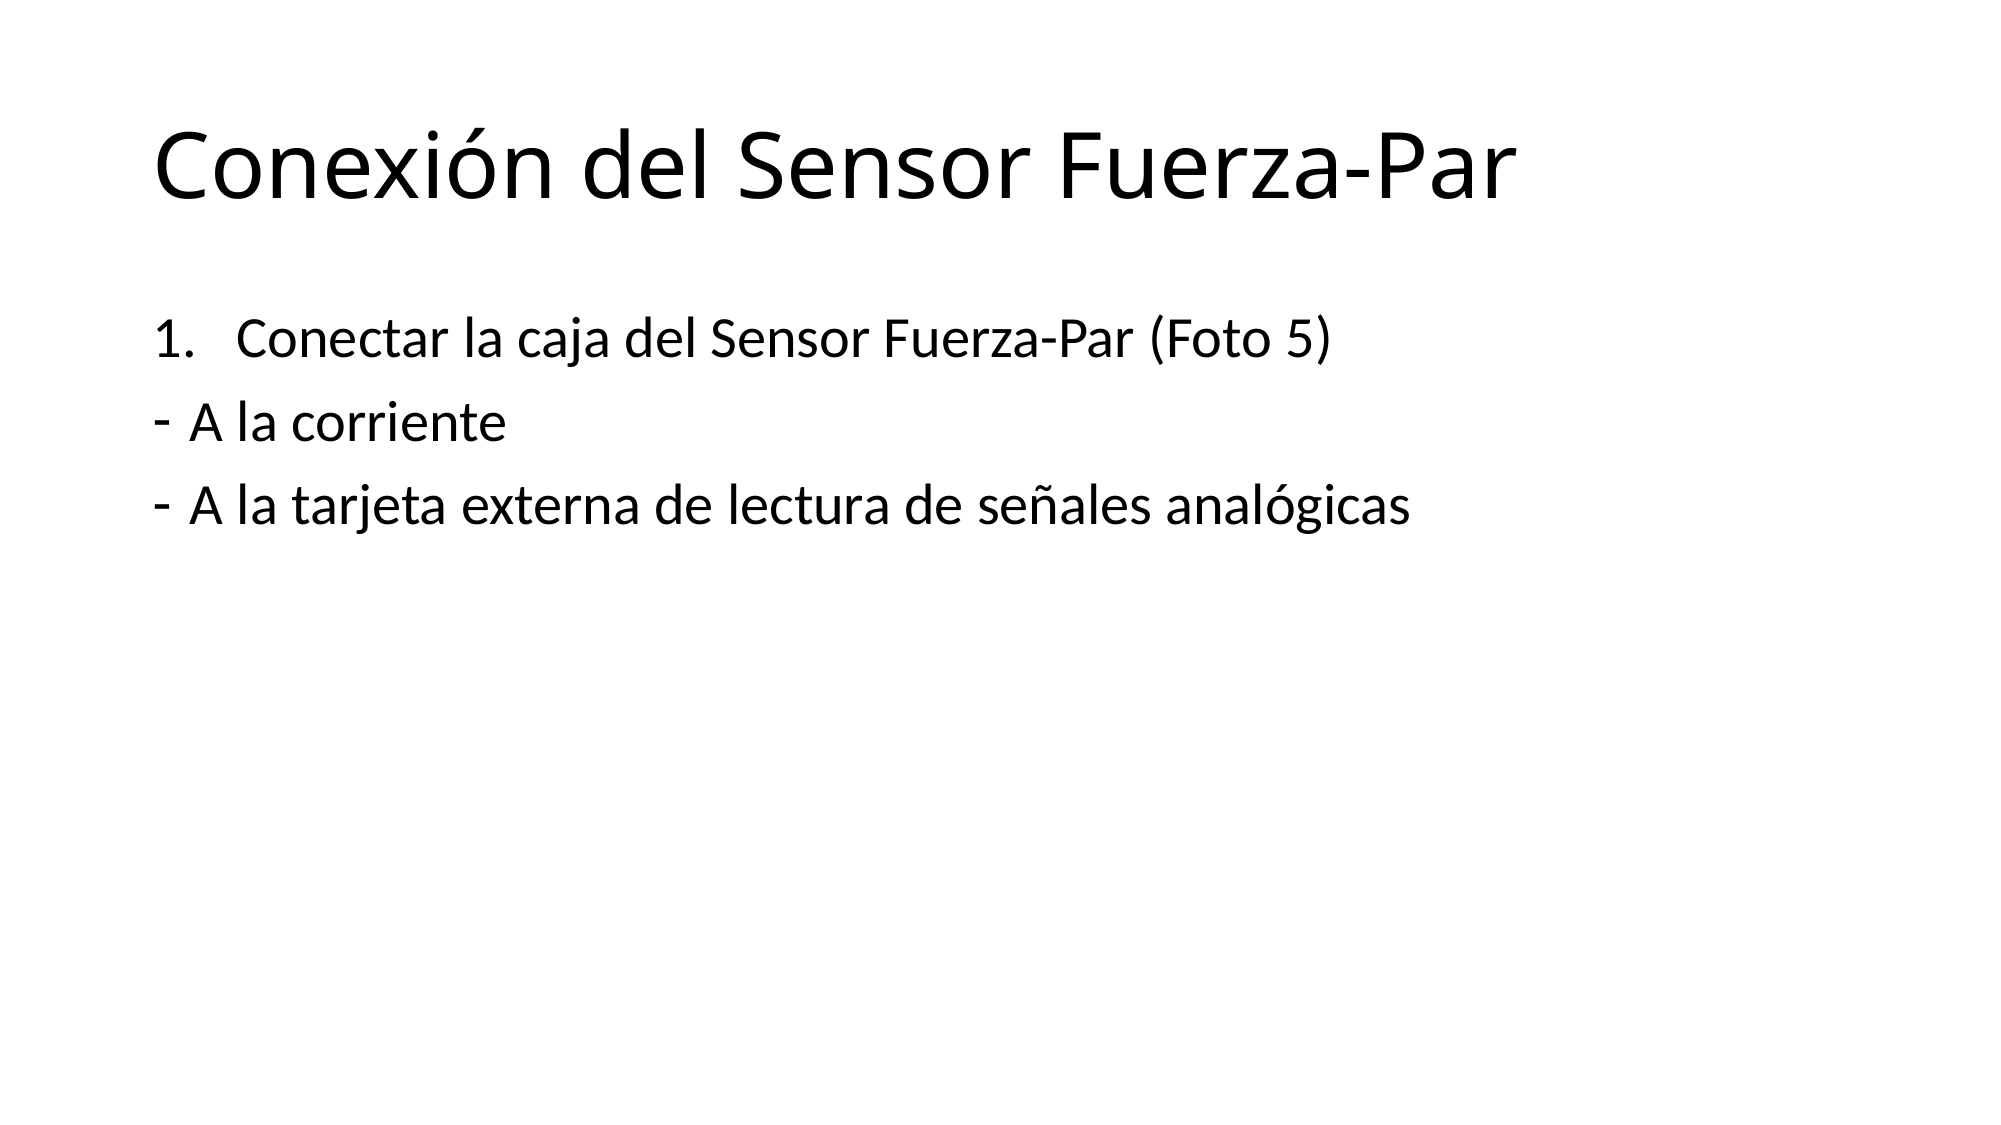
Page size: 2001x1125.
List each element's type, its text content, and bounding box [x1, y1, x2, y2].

list Conectar la caja del Sensor Fuerza-Par (Foto 5) A la corriente A la tarjeta externa de lectura de señales analógicas [137, 299, 1863, 1014]
title Conexión del Sensor Fuerza-Par [137, 59, 1863, 278]
